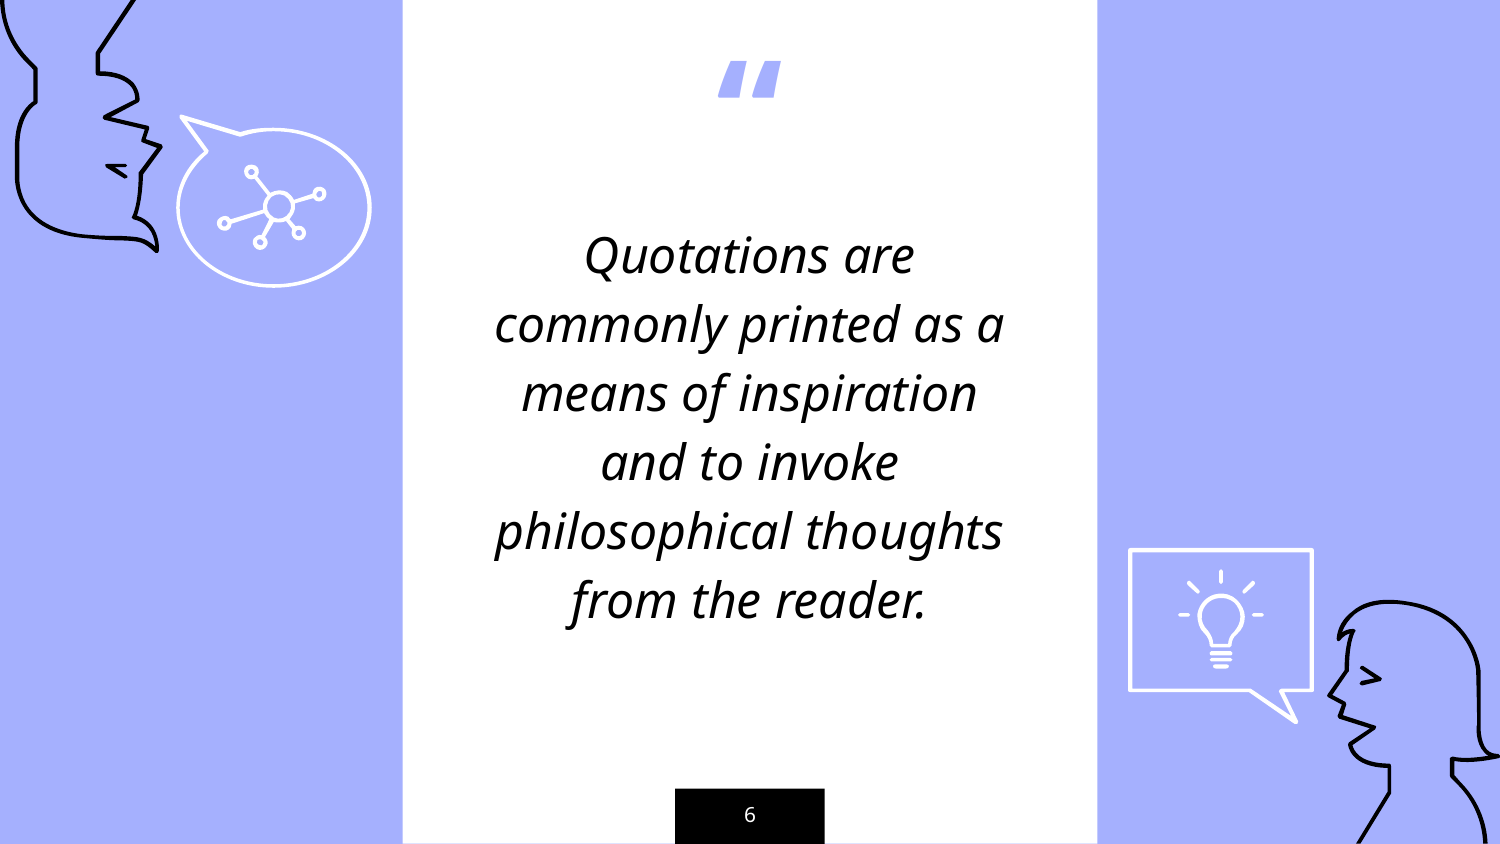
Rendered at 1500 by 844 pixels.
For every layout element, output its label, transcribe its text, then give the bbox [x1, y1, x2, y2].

slide_number 6 [675, 788, 825, 844]
list Quotations are commonly printed as a means of inspiration and to invoke philosophical thoughts from the reader. [467, 135, 1033, 709]
